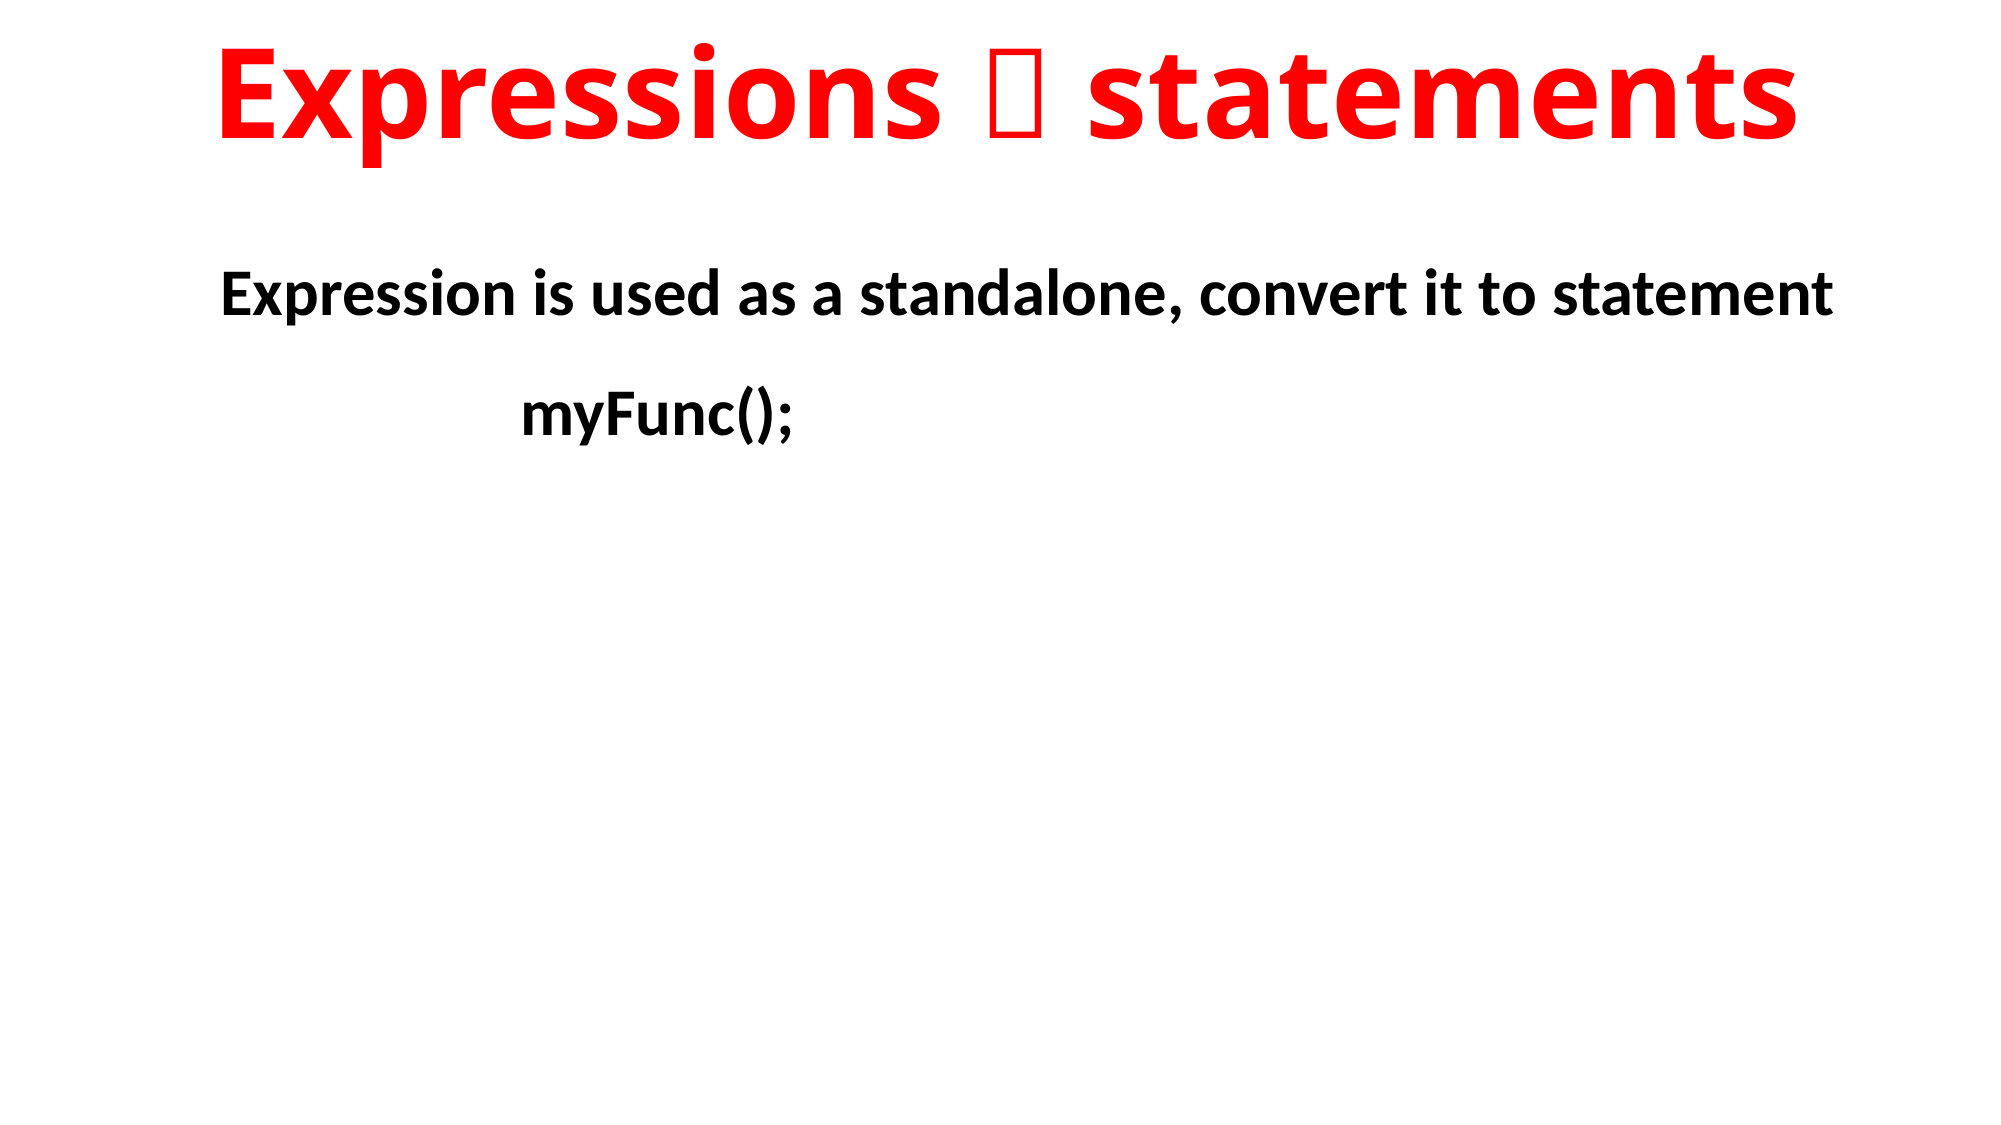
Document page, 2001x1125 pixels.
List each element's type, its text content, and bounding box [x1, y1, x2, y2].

text_box Expressions  statements [73, 22, 1940, 186]
text_box Expression is used as a standalone, convert it to statement myFunc(); [205, 201, 1852, 697]
